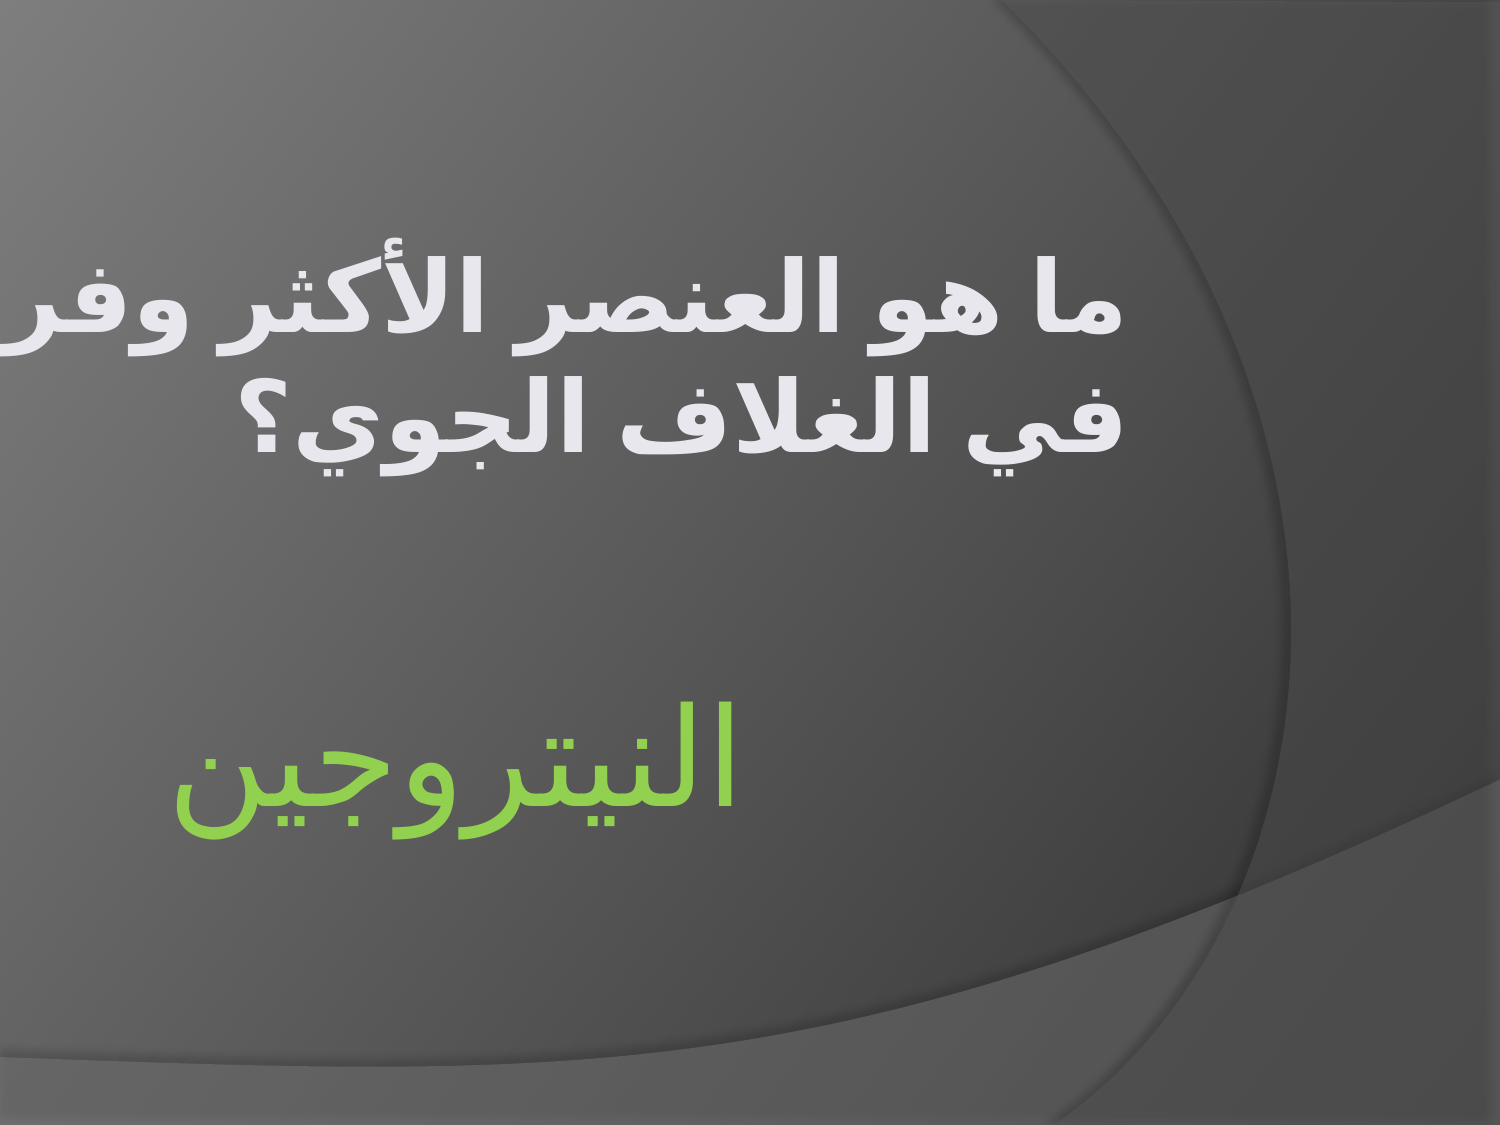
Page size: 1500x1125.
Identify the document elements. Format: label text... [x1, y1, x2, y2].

title ما هو العنصر الأكثر وفرة في الغلاف الجوي؟ [0, 224, 1138, 325]
text_box النيتروجين [0, 600, 761, 842]
